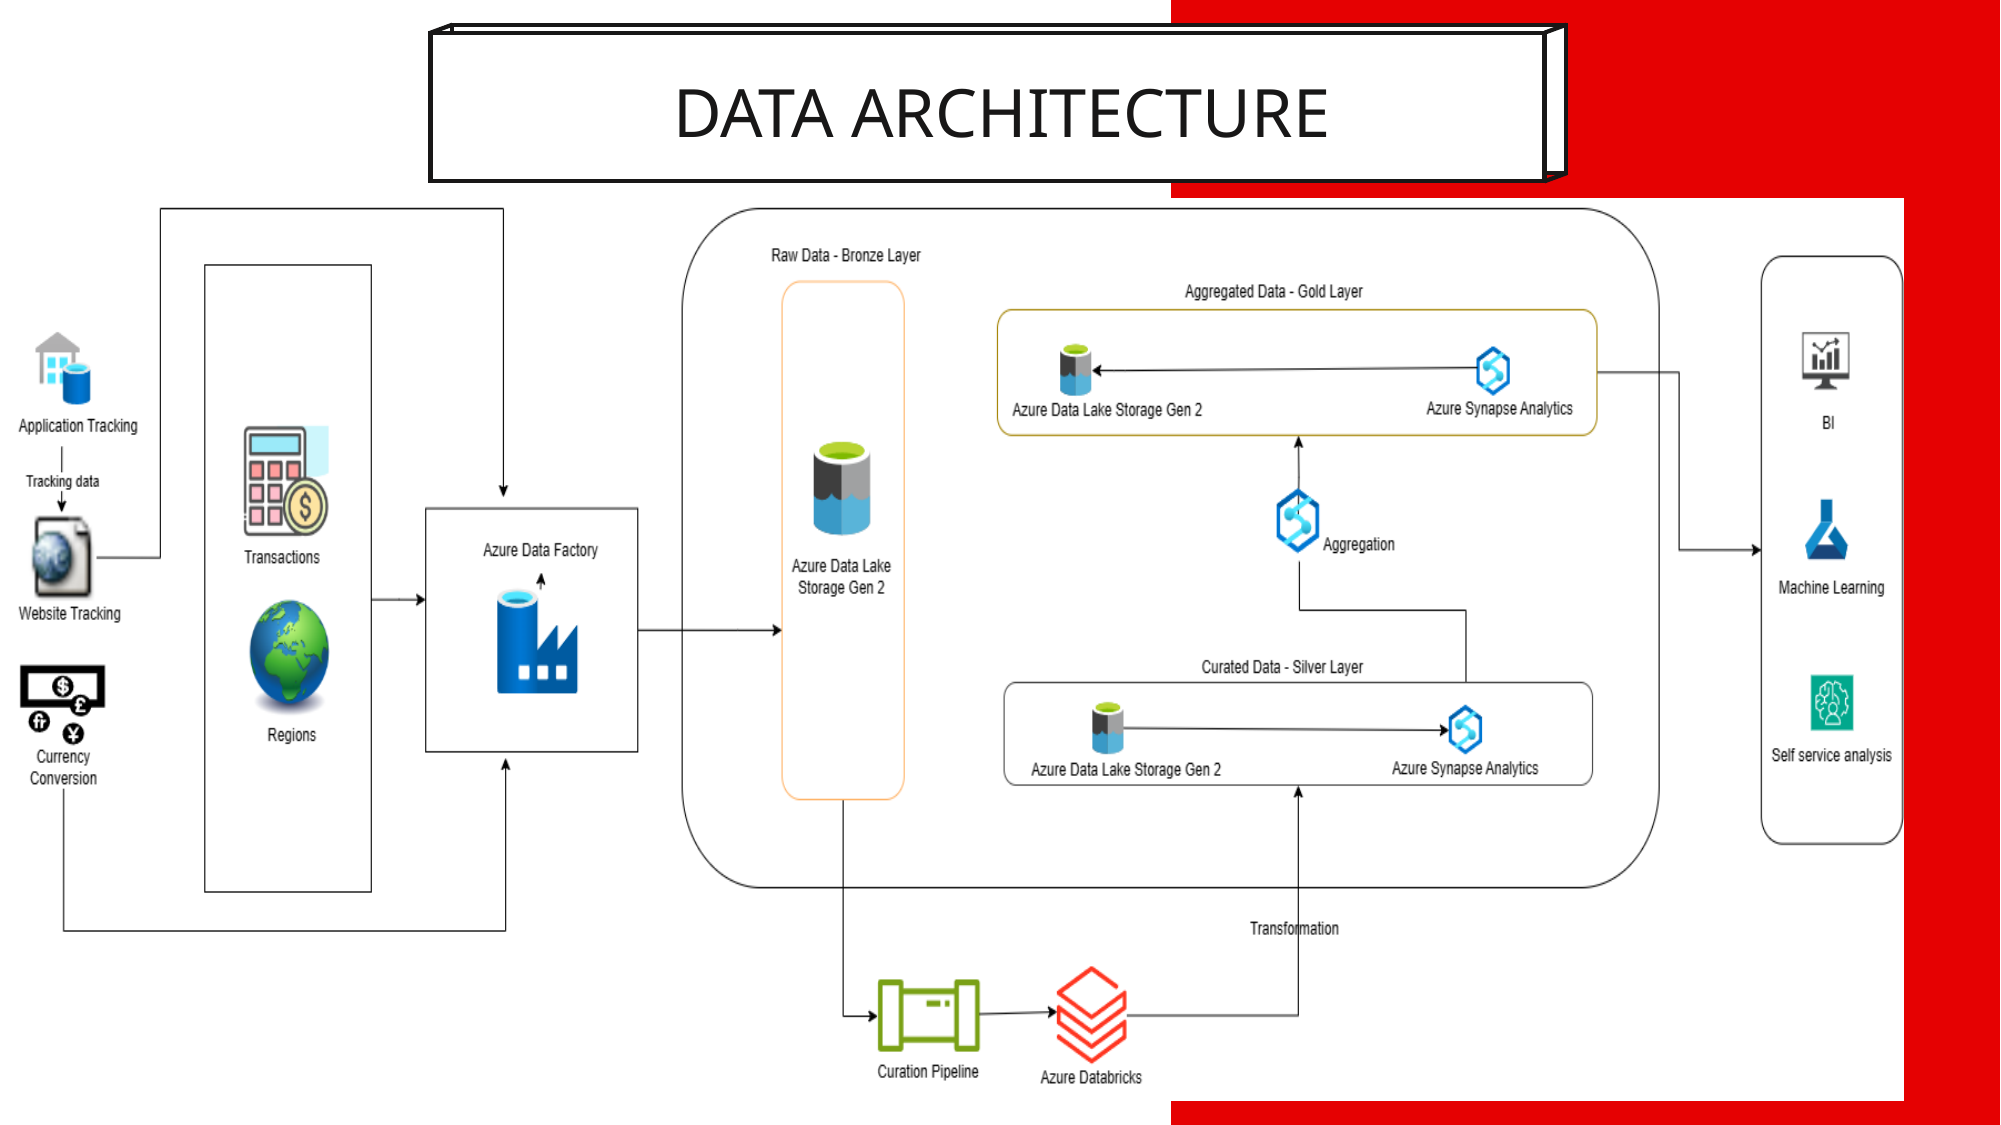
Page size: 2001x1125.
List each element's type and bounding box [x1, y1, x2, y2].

text_box [1170, 0, 2000, 1125]
picture [0, 198, 1904, 1101]
text_box [430, 24, 1567, 182]
